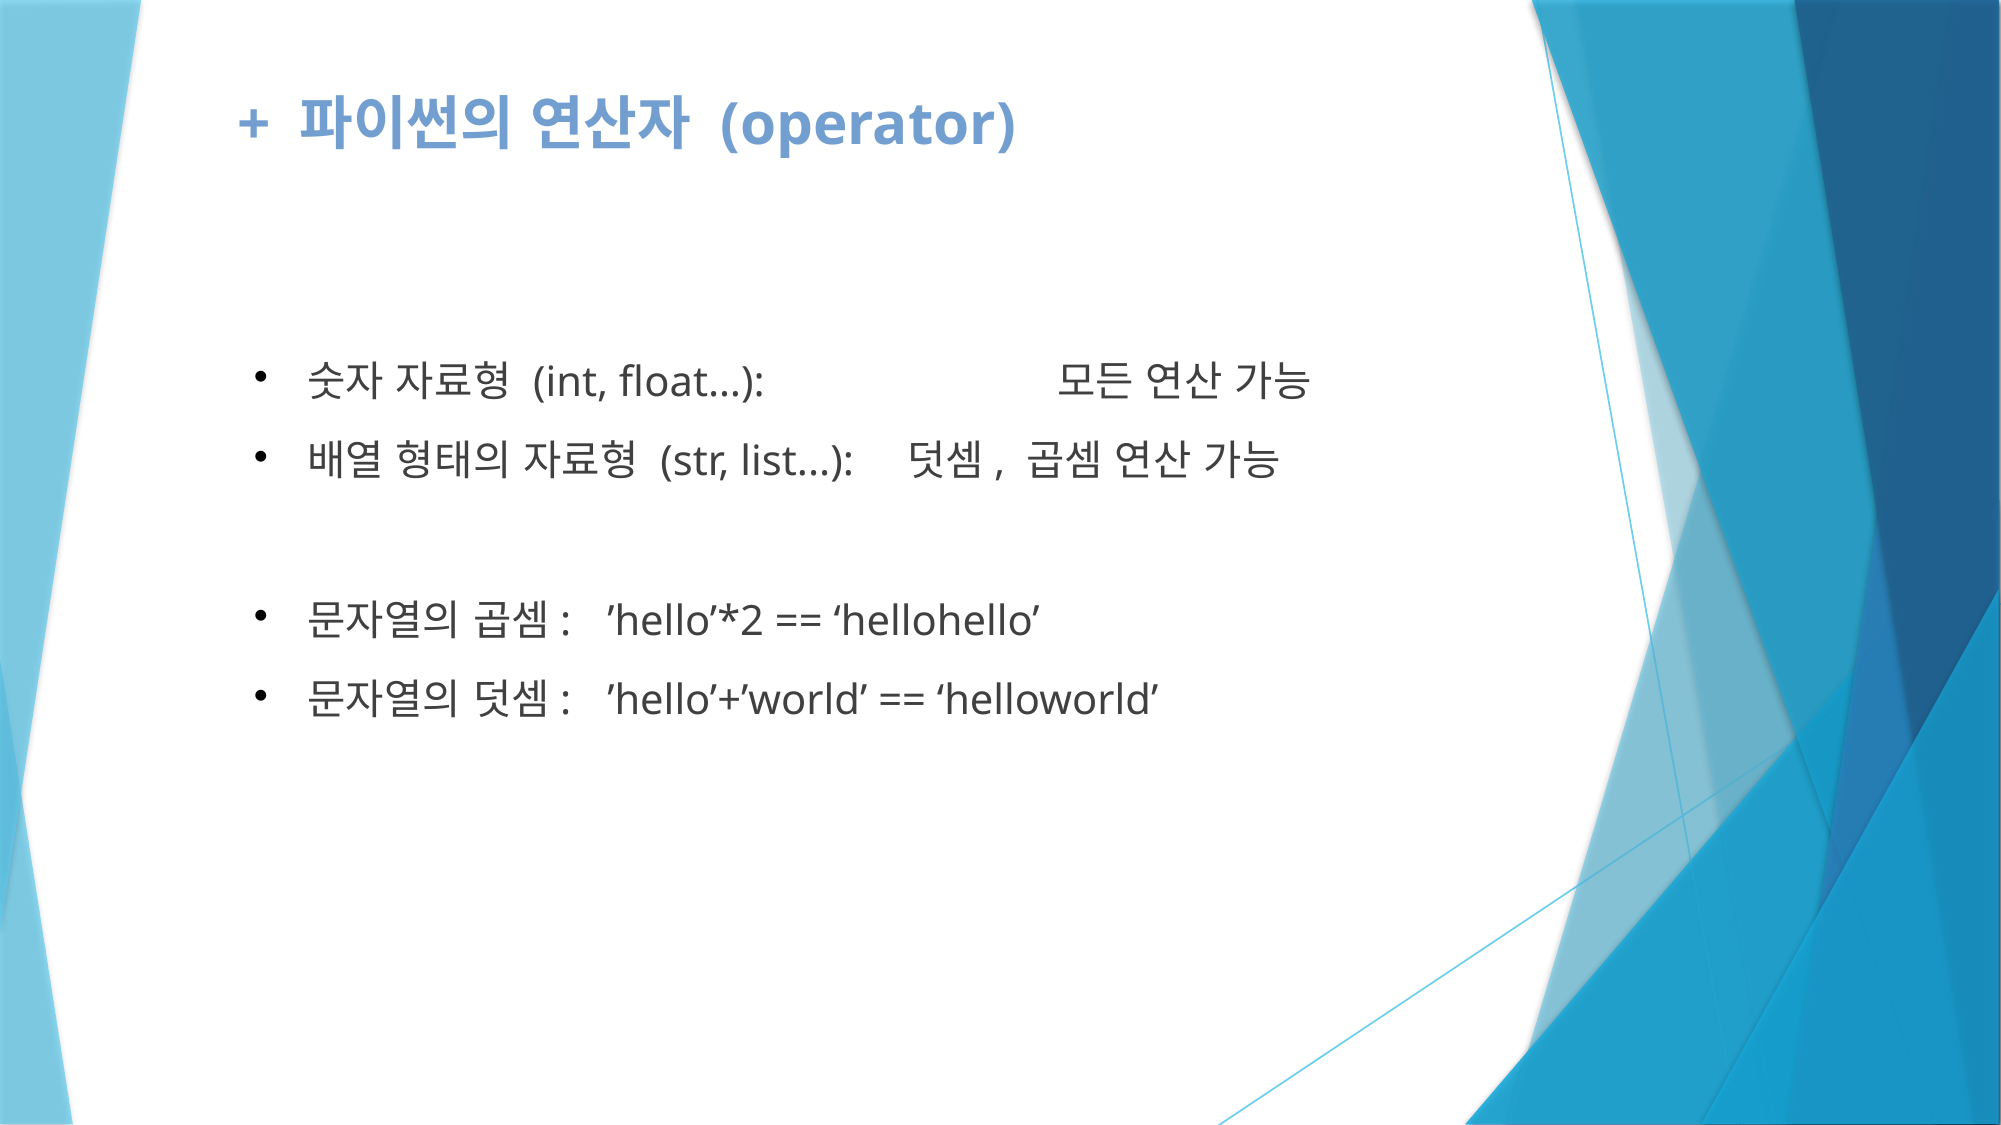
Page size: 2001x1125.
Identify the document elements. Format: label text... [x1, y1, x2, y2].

text_box + 파이썬의 연산자 (operator) [237, 50, 1452, 202]
text_box 숫자 자료형 (int, float…): 모든 연산 가능 배열 형태의 자료형 (str, list...): 덧셈, 곱셈 연산 가능 문자열의 곱셈: ’hello’*2 == ‘hellohello’ 문자열의 덧셈: ’hello’+’world’ == ‘helloworld’ [236, 354, 1506, 1007]
